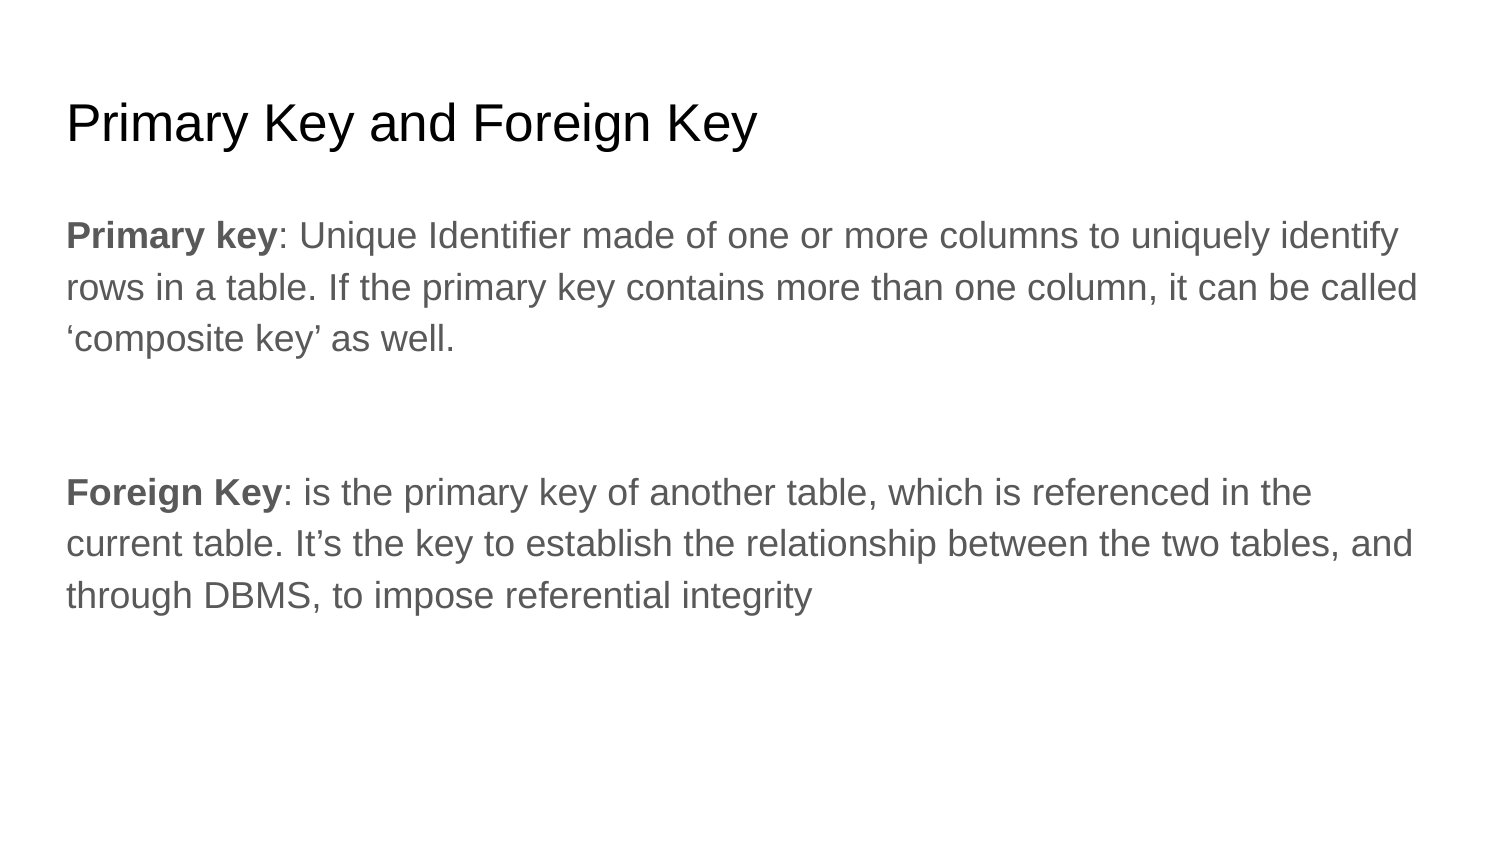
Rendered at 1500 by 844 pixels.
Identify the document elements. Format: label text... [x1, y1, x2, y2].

list Primary key: Unique Identifier made of one or more columns to uniquely identify rows in a table. If the primary key contains more than one column, it can be called ‘composite key’ as well. Foreign Key: is the primary key of another table, which is referenced in the current table. It’s the key to establish the relationship between the two tables, and through DBMS, to impose referential integrity [51, 189, 1449, 750]
title Primary Key and Foreign Key [51, 72, 1449, 167]
